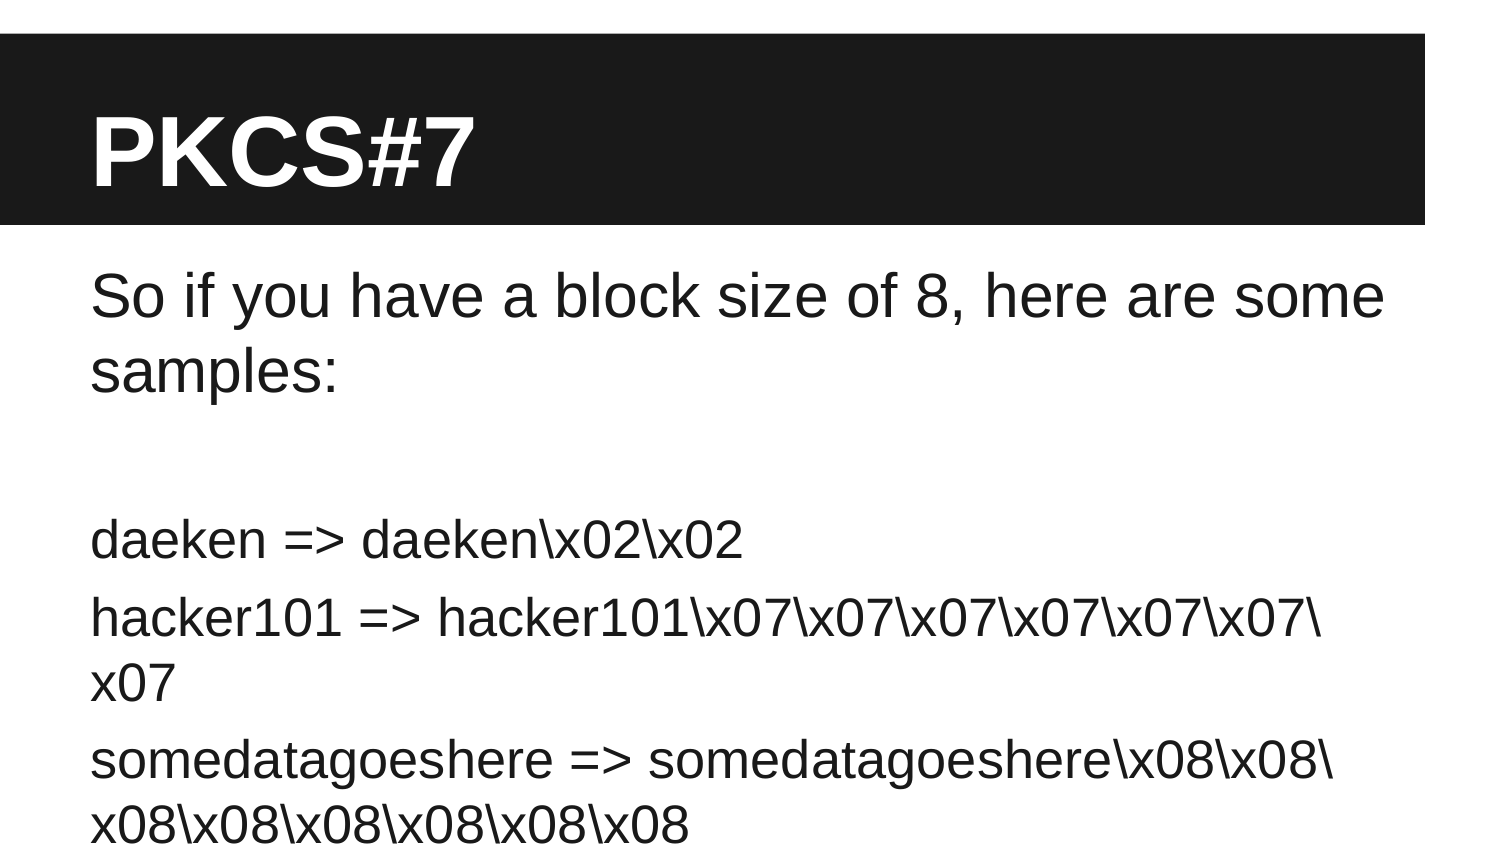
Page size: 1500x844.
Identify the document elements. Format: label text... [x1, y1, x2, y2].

list So if you have a block size of 8, here are some samples: daeken => daeken\x02\x02 hacker101 => hacker101\x07\x07\x07\x07\x07\x07\x07 somedatagoeshere => somedatagoeshere\x08\x08\x08\x08\x08\x08\x08\x08 In the last case, we have 8 bytes of padding -- a whole block. [75, 239, 1425, 808]
title PKCS#7 [75, 33, 1425, 221]
